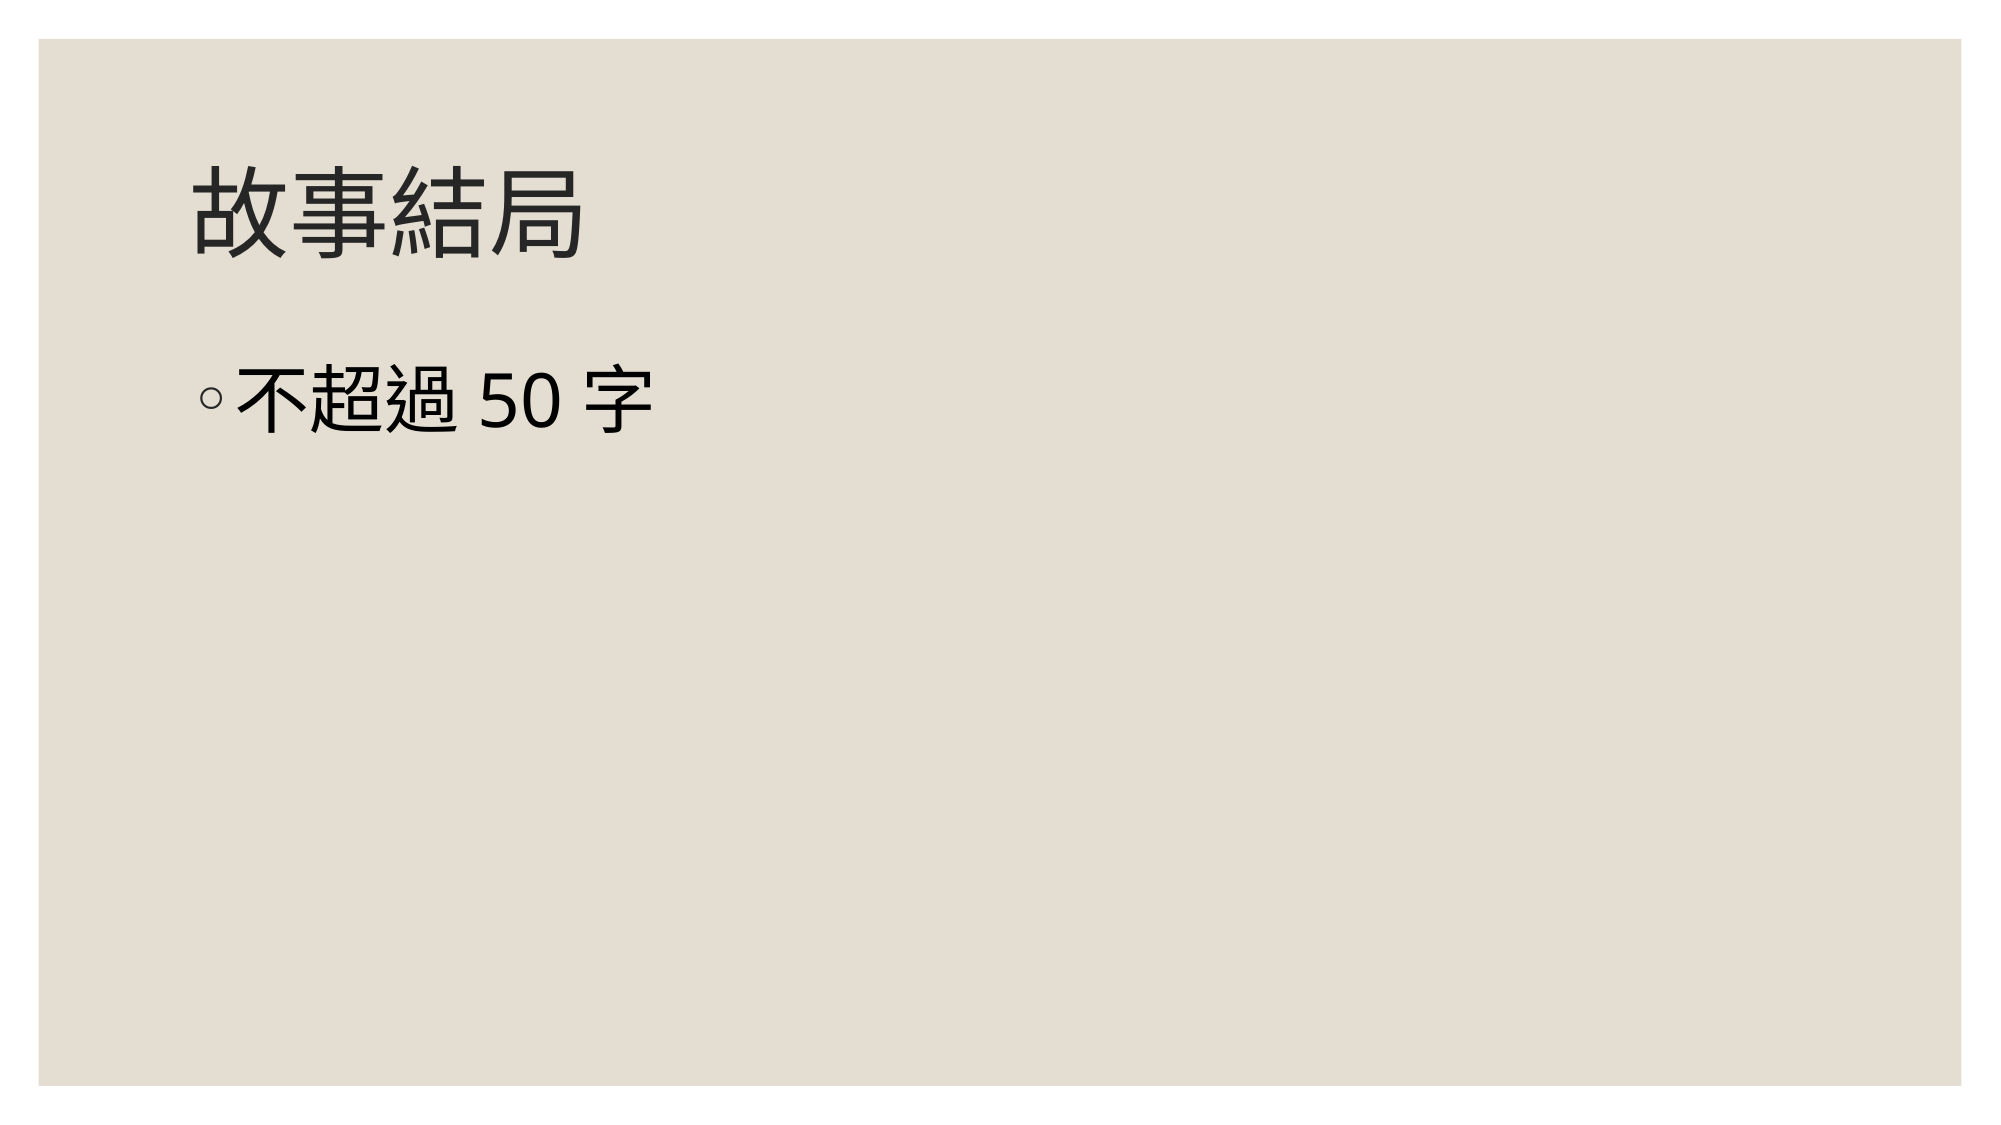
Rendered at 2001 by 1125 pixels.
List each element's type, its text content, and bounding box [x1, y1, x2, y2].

title 故事結局 [174, 105, 1825, 331]
list 不超過50字 [174, 345, 1825, 990]
